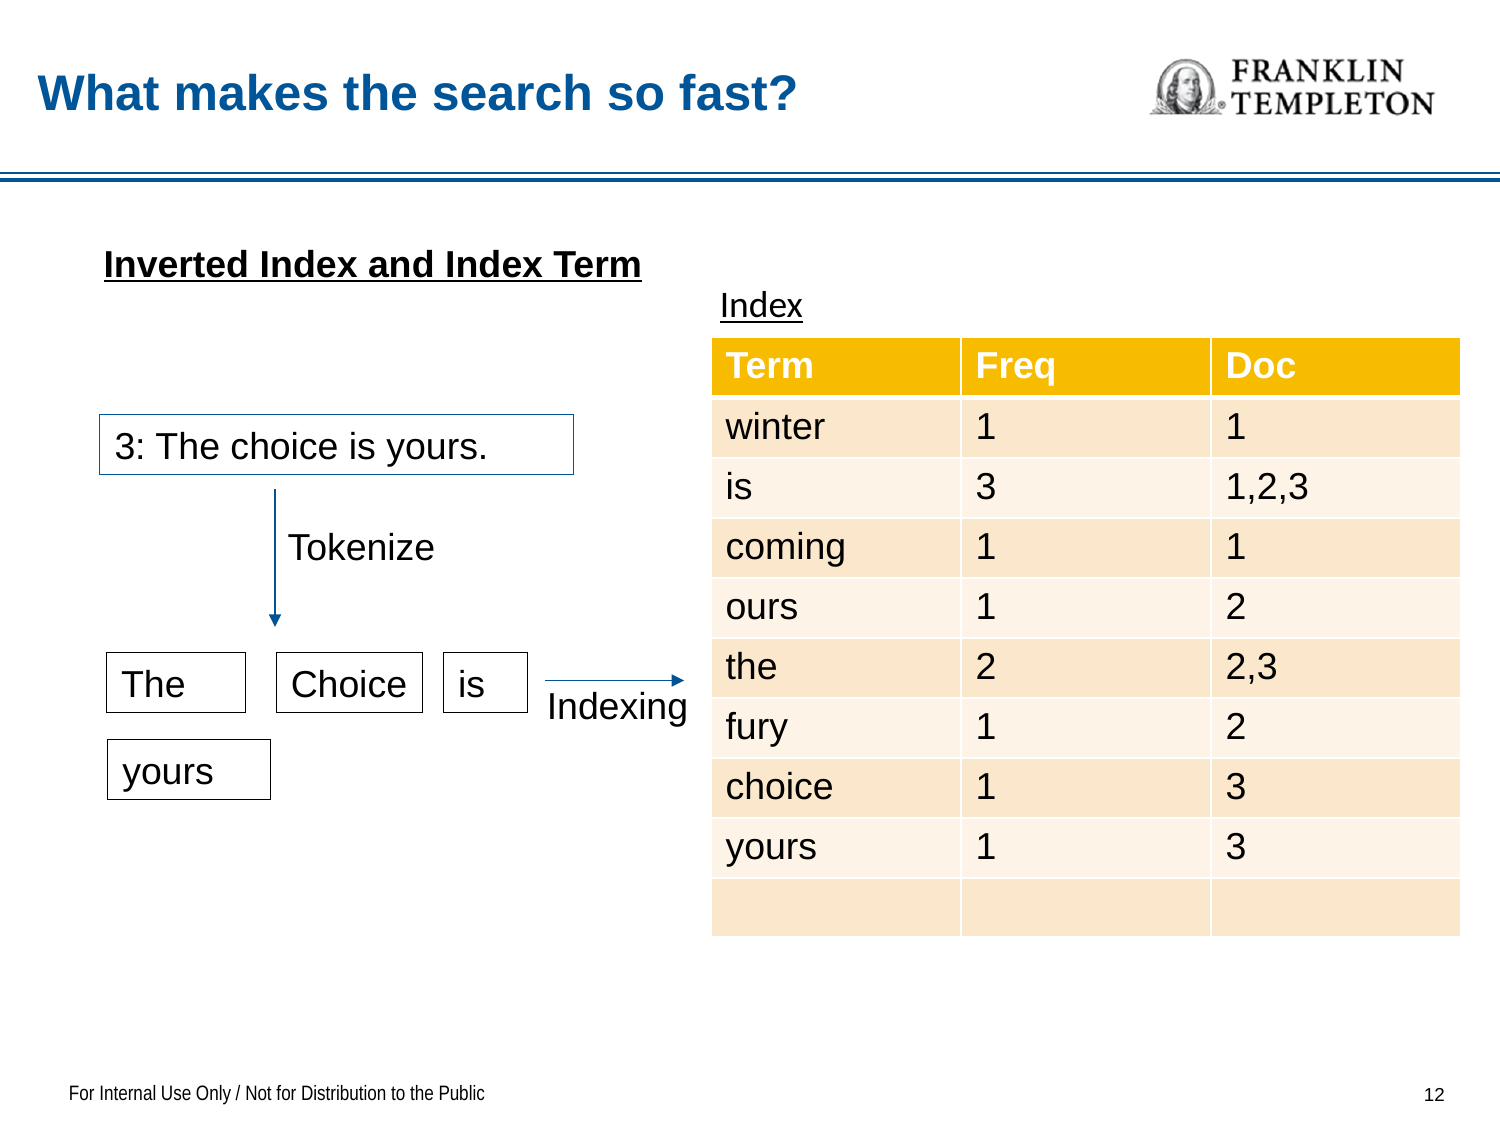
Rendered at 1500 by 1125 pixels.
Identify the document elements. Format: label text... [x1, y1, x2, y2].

text_box The [106, 652, 246, 713]
text_box Inverted Index and Index Term [88, 232, 711, 293]
table_cell is [712, 459, 960, 517]
table_cell 2 [962, 639, 1210, 697]
text_box yours [107, 739, 271, 800]
table_cell fury [712, 699, 960, 757]
table_cell ours [712, 579, 960, 637]
text_box 3: The choice is yours. [99, 414, 574, 475]
table_cell [1212, 879, 1460, 936]
table_cell 1 [1212, 519, 1460, 577]
text_box Tokenize [279, 515, 451, 576]
table_cell yours [712, 819, 960, 877]
table_cell 2 [1212, 579, 1460, 637]
text_box Indexing [532, 674, 704, 735]
slide_number 12 [1332, 1072, 1446, 1105]
table_cell 1 [962, 699, 1210, 757]
table_cell [962, 879, 1210, 936]
table_cell 3 [962, 459, 1210, 517]
table_cell 1 [962, 819, 1210, 877]
table_header Freq [962, 338, 1210, 395]
text_box Index [705, 273, 819, 333]
table_cell 3 [1212, 819, 1460, 877]
table_cell 2,3 [1212, 639, 1460, 697]
table_cell the [712, 639, 960, 697]
table_header Doc [1212, 338, 1460, 395]
table_header Term [712, 338, 960, 395]
text_box Choice [276, 652, 423, 713]
title What makes the search so fast? [37, 62, 1161, 122]
table_cell 1 [962, 579, 1210, 637]
text_box is [443, 652, 528, 713]
table_cell 2 [1212, 699, 1460, 757]
table_cell 1,2,3 [1212, 459, 1460, 517]
table_cell 1 [962, 400, 1210, 457]
table_cell coming [712, 519, 960, 577]
table_cell choice [712, 759, 960, 817]
table_cell 1 [962, 759, 1210, 817]
picture [1112, 20, 1475, 154]
table_cell [712, 879, 960, 936]
table_cell 1 [1212, 400, 1460, 457]
table_cell winter [712, 400, 960, 457]
table_cell 3 [1212, 759, 1460, 817]
table_cell 1 [962, 519, 1210, 577]
